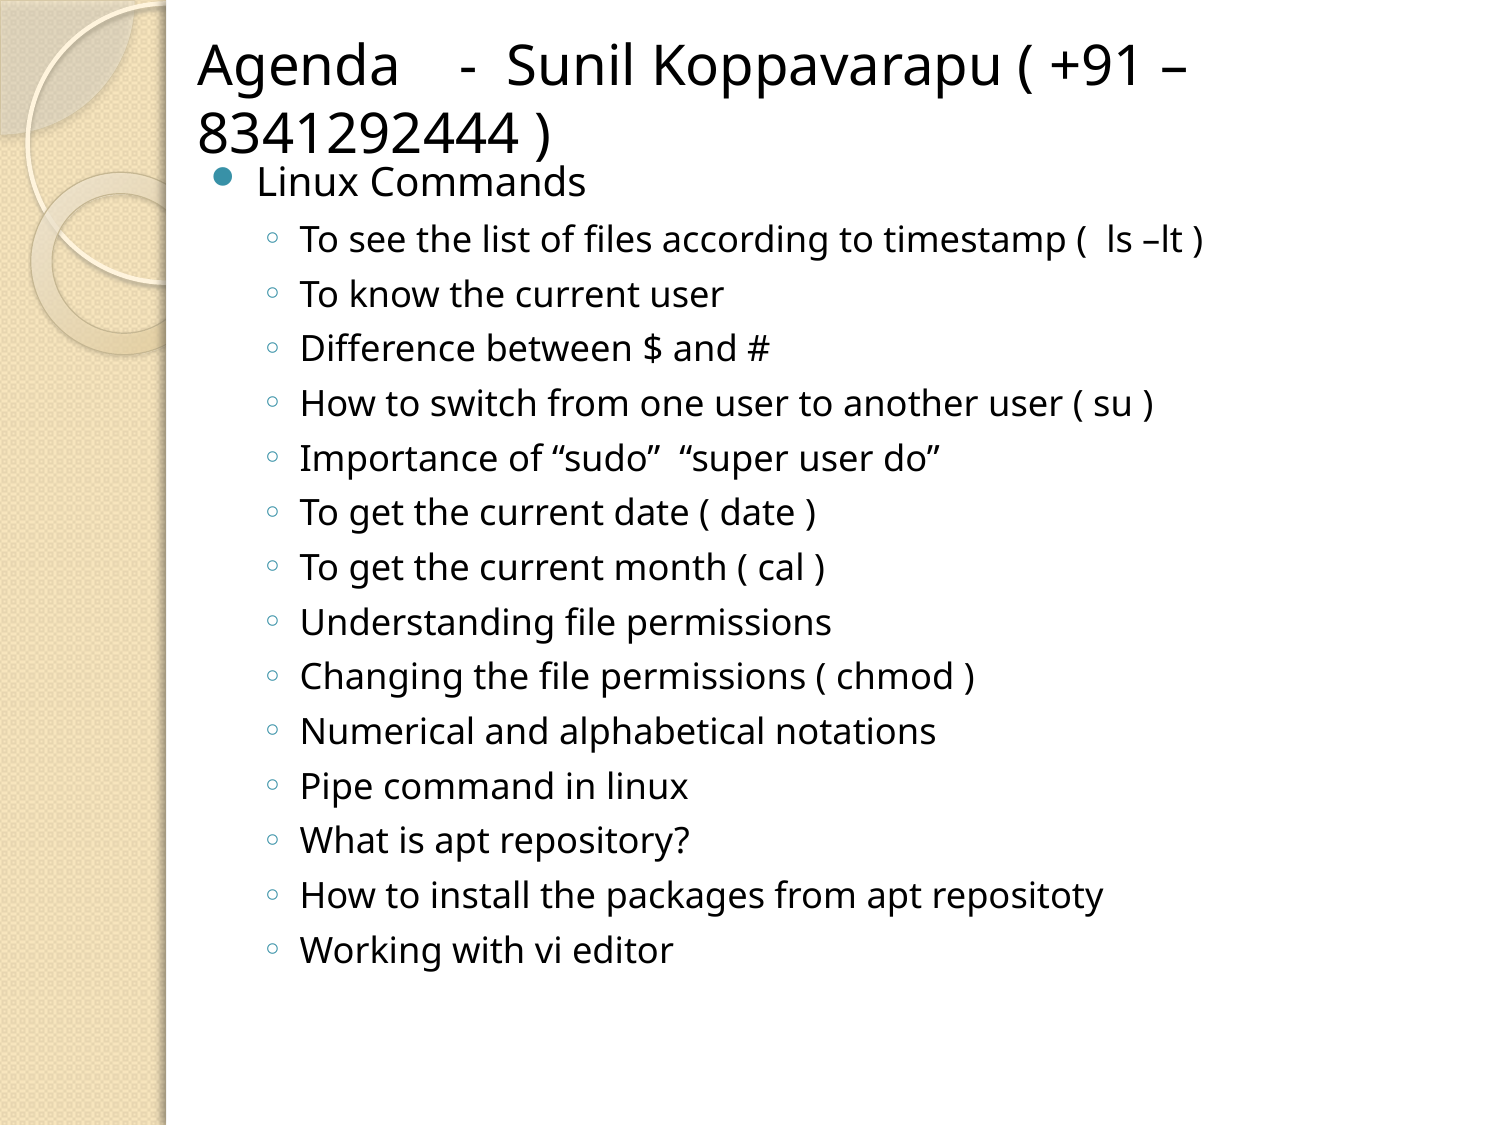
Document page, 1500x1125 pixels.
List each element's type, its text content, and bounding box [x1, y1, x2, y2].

list Linux Commands To see the list of files according to timestamp ( ls –lt ) To know the current user Difference between $ and # How to switch from one user to another user ( su ) Importance of “sudo” “super user do” To get the current date ( date ) To get the current month ( cal ) Understanding file permissions Changing the file permissions ( chmod ) Numerical and alphabetical notations Pipe command in linux What is apt repository? How to install the packages from apt repositoty Working with vi editor [183, 149, 1425, 986]
title Agenda - Sunil Koppavarapu ( +91 – 8341292444 ) [183, 45, 1425, 149]
